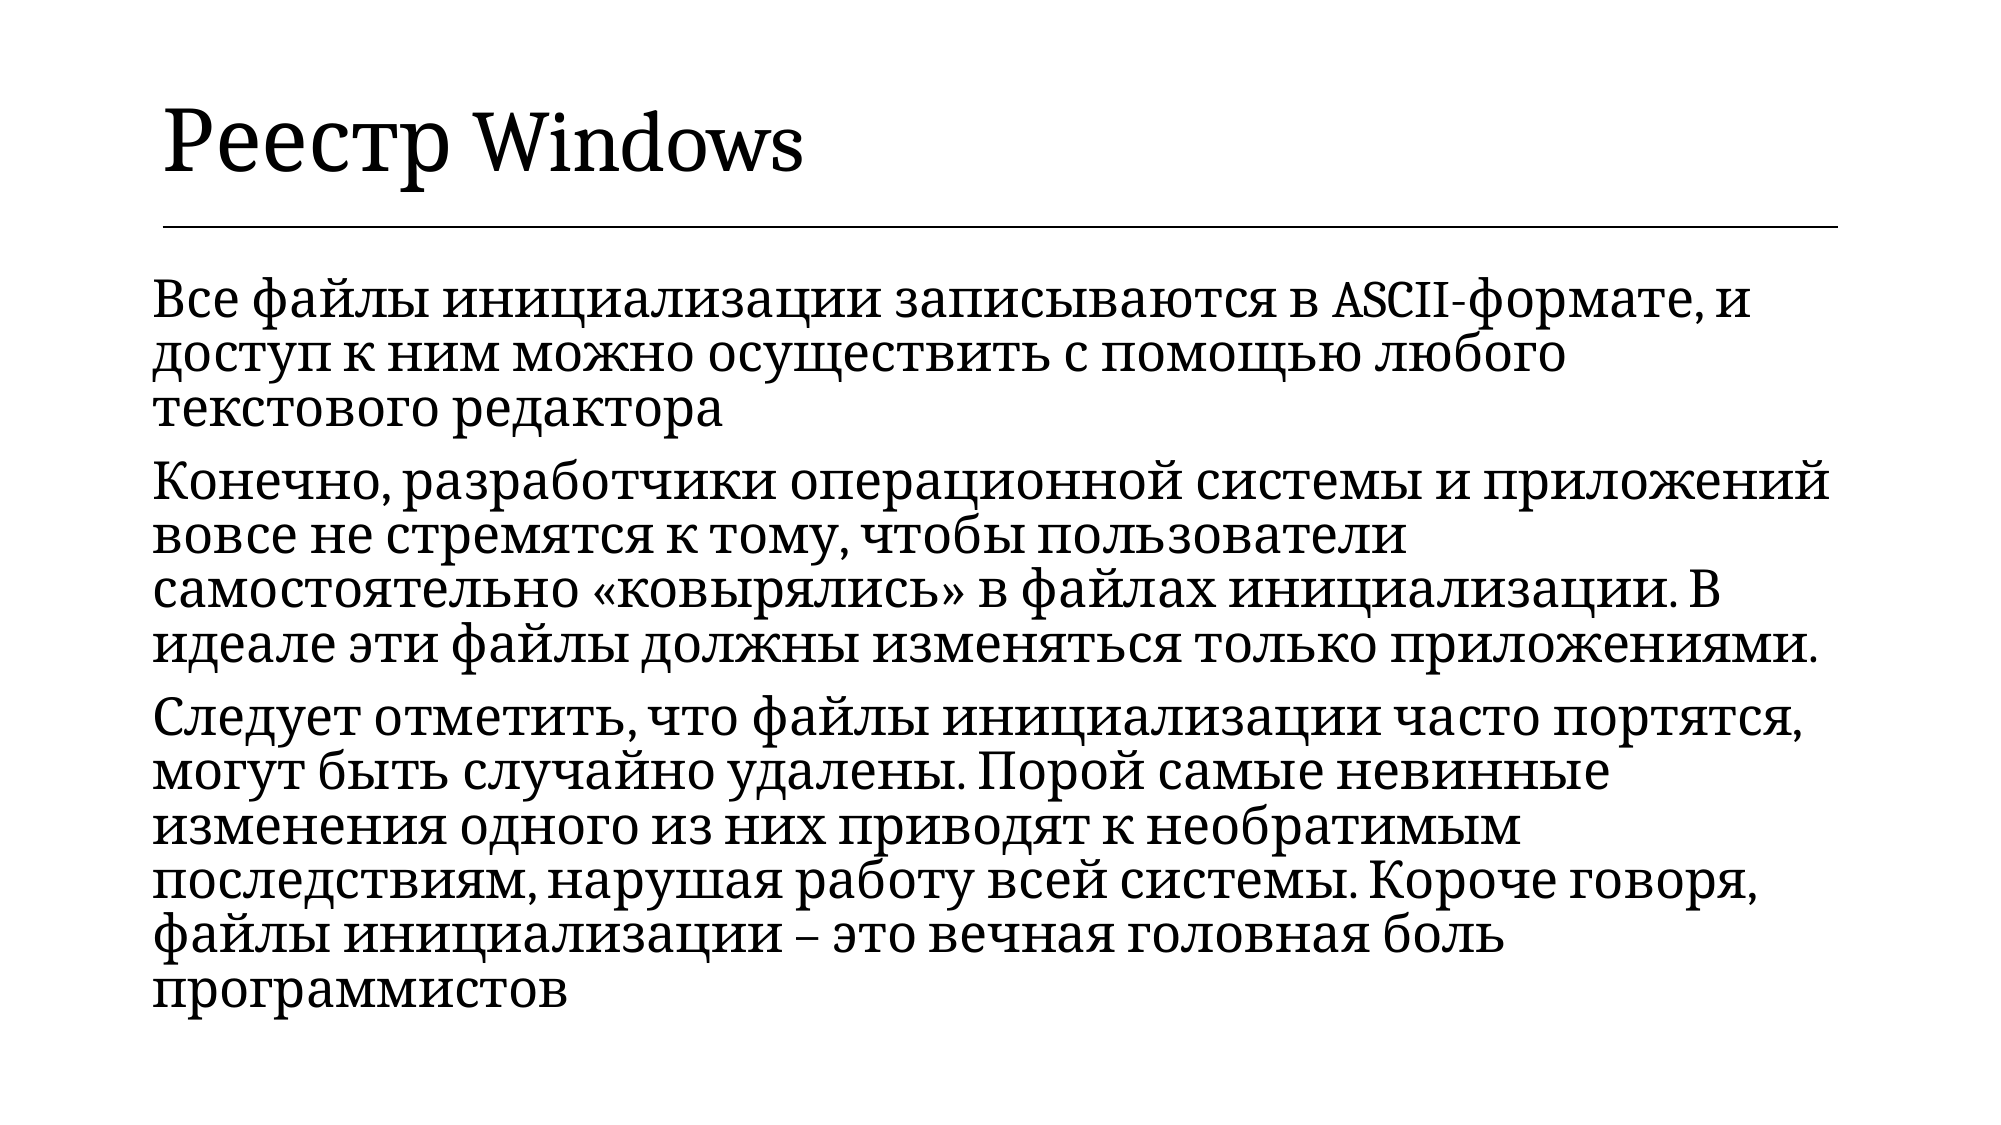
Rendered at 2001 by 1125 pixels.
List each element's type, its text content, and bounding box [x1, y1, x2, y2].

list Все файлы инициализации записываются в ASCII-формате, и доступ к ним можно осуществить с помощью любого текстового редактора Конечно, разработчики операционной системы и приложений вовсе не стремятся к тому, чтобы пользователи самостоятельно «ковырялись» в файлах инициализации. В идеале эти файлы должны изменяться только приложениями. Следует отметить, что файлы инициализации часто портятся, могут быть случайно удалены. Порой самые невинные изменения одного из них приводят к необратимым последствиям, нарушая работу всей системы. Короче говоря, файлы инициализации – это вечная головная боль программистов [137, 266, 1863, 1039]
table_header Реестр Windows [163, 60, 1838, 226]
